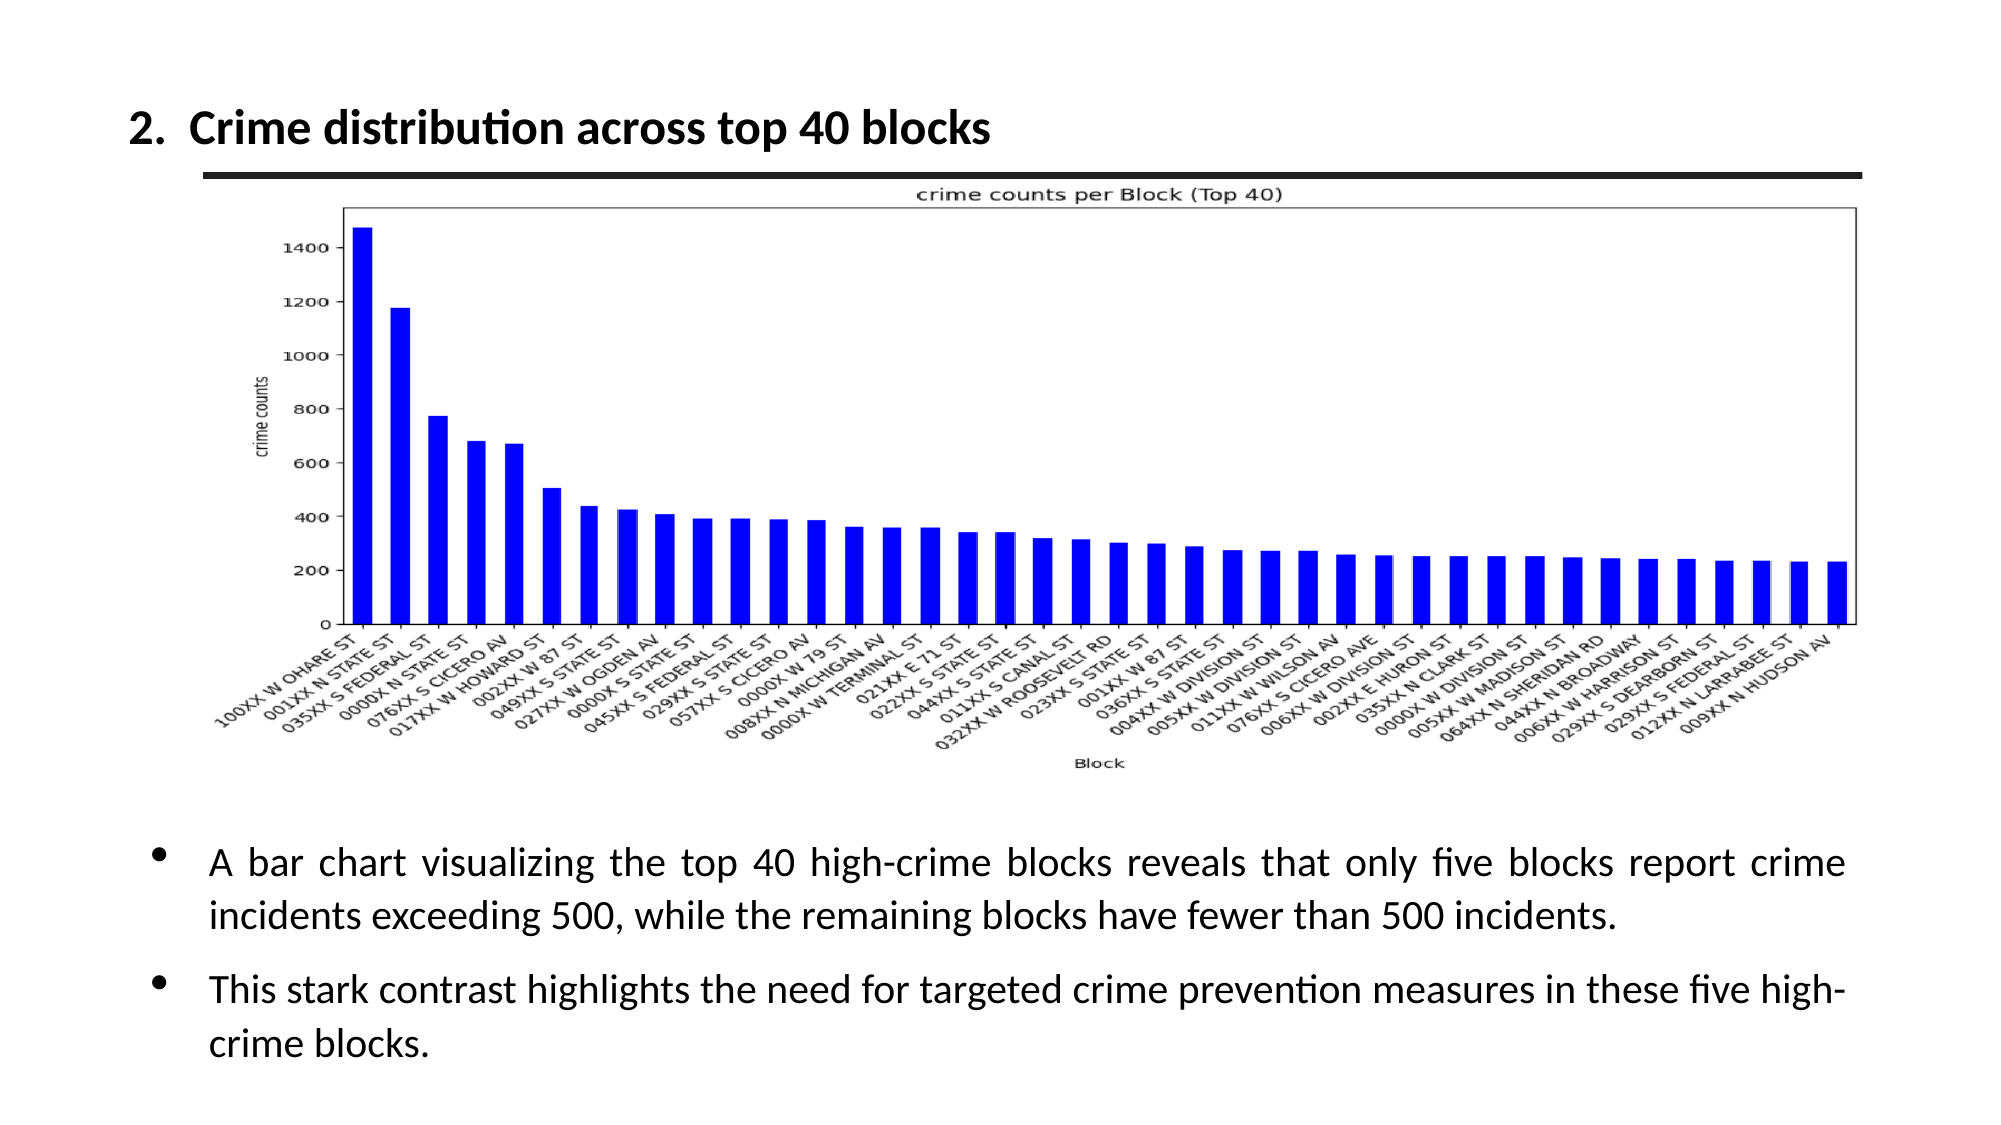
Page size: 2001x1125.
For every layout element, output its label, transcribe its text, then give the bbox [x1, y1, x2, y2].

title 2. Crime distribution across top 40 blocks [113, 72, 1839, 173]
list A bar chart visualizing the top 40 high-crime blocks reveals that only five blocks report crime incidents exceeding 500, while the remaining blocks have fewer than 500 incidents. This stark contrast highlights the need for targeted crime prevention measures in these five high-crime blocks. [137, 190, 1863, 1096]
picture [203, 172, 1863, 776]
